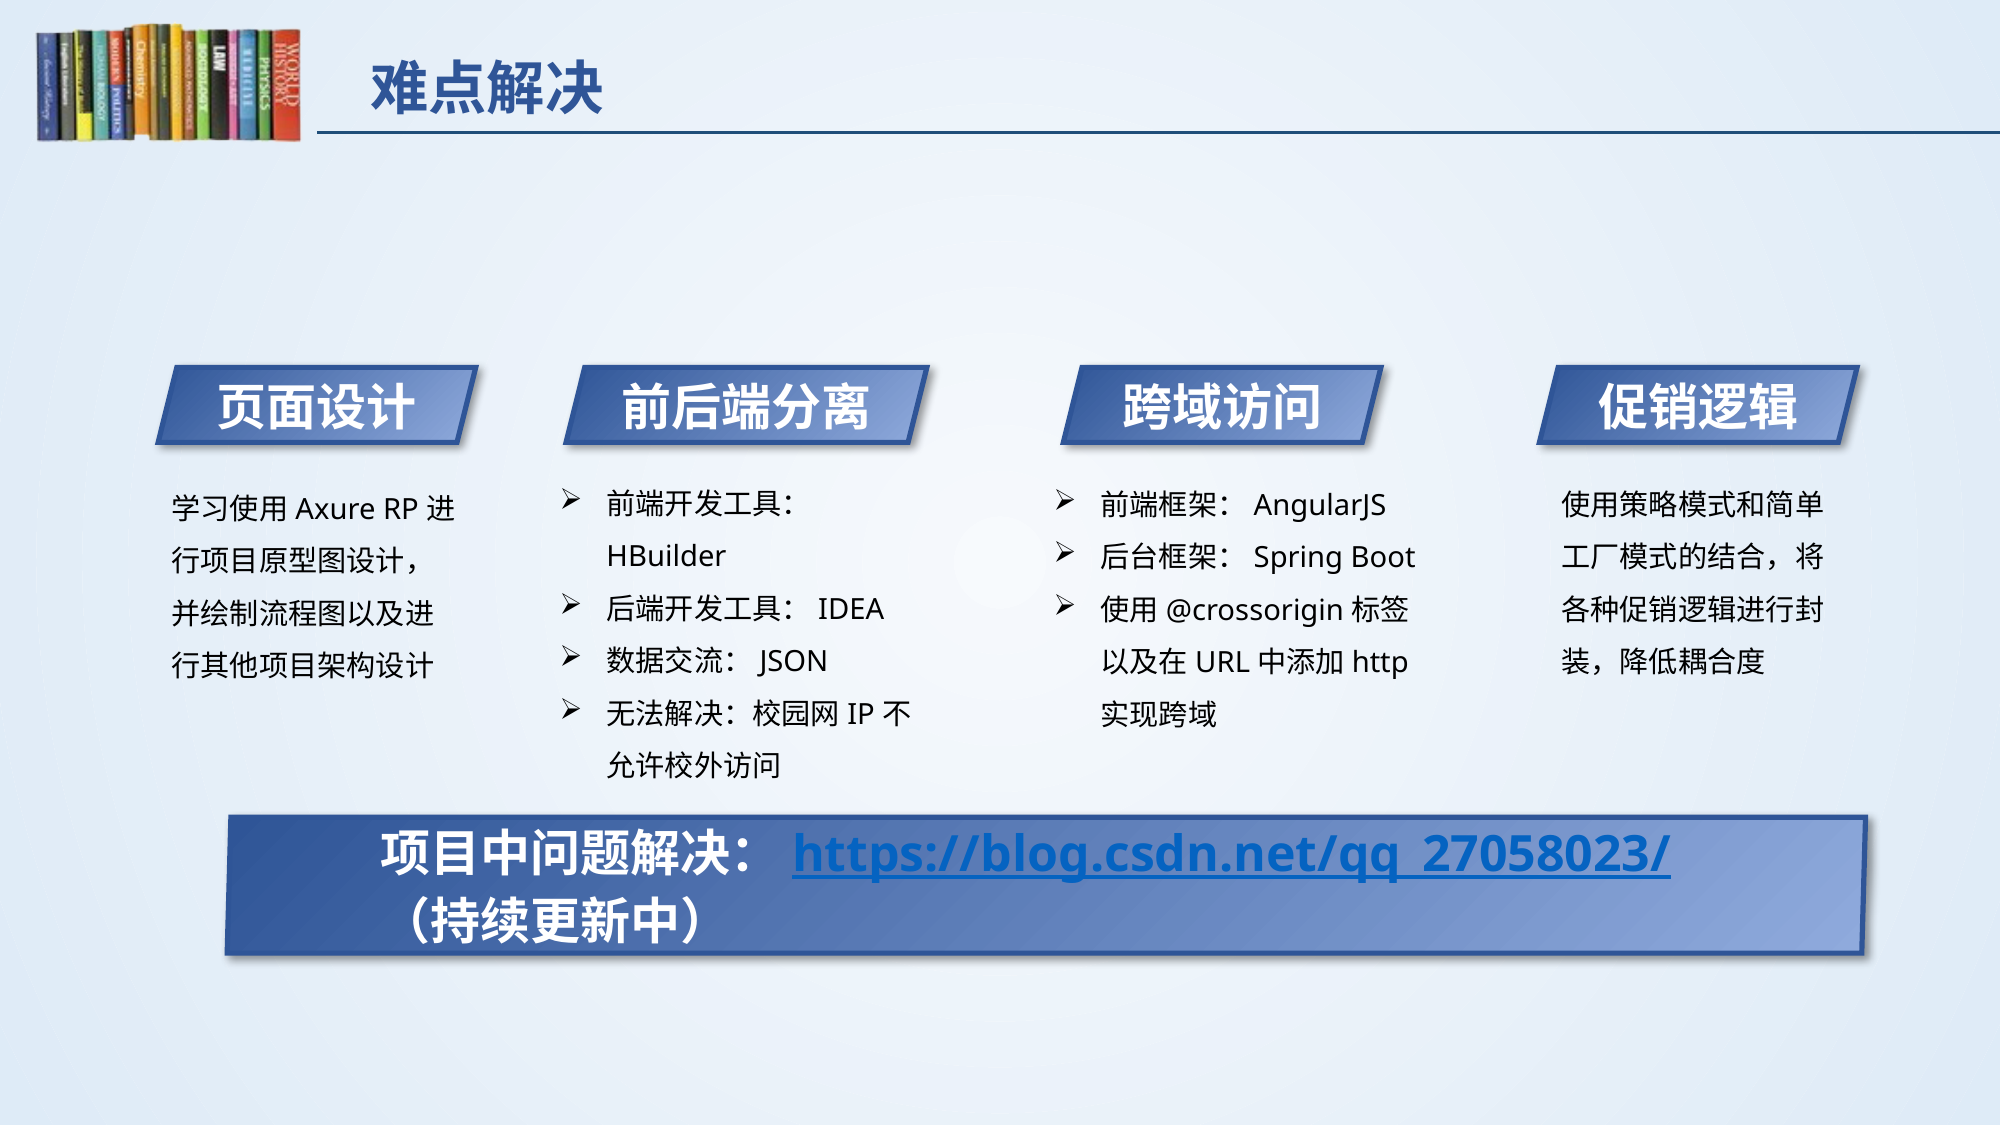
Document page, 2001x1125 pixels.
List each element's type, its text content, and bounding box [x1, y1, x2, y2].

text_box 页面设计 [156, 366, 478, 444]
picture [23, 0, 317, 173]
text_box 使用策略模式和简单工厂模式的结合，将各种促销逻辑进行封装，降低耦合度 [1546, 461, 1866, 686]
text_box 跨域访问 [1062, 366, 1383, 444]
text_box 项目中问题解决：https://blog.csdn.net/qq_27058023/ （持续更新中） [226, 816, 1867, 955]
text_box 前端框架：AngularJS 后台框架：Spring Boot 使用@crossorigin标签以及在URL中添加http实现跨域 [1038, 461, 1443, 791]
text_box 前端开发工具：HBuilder 后端开发工具：IDEA 数据交流：JSON 无法解决：校园网IP不允许校外访问 [544, 460, 949, 790]
text_box 促销逻辑 [1538, 366, 1859, 444]
text_box 难点解决 [355, 43, 812, 129]
text_box 学习使用Axure RP进行项目原型图设计，并绘制流程图以及进行其他项目架构设计 [156, 465, 476, 690]
text_box 前后端分离 [564, 366, 929, 444]
